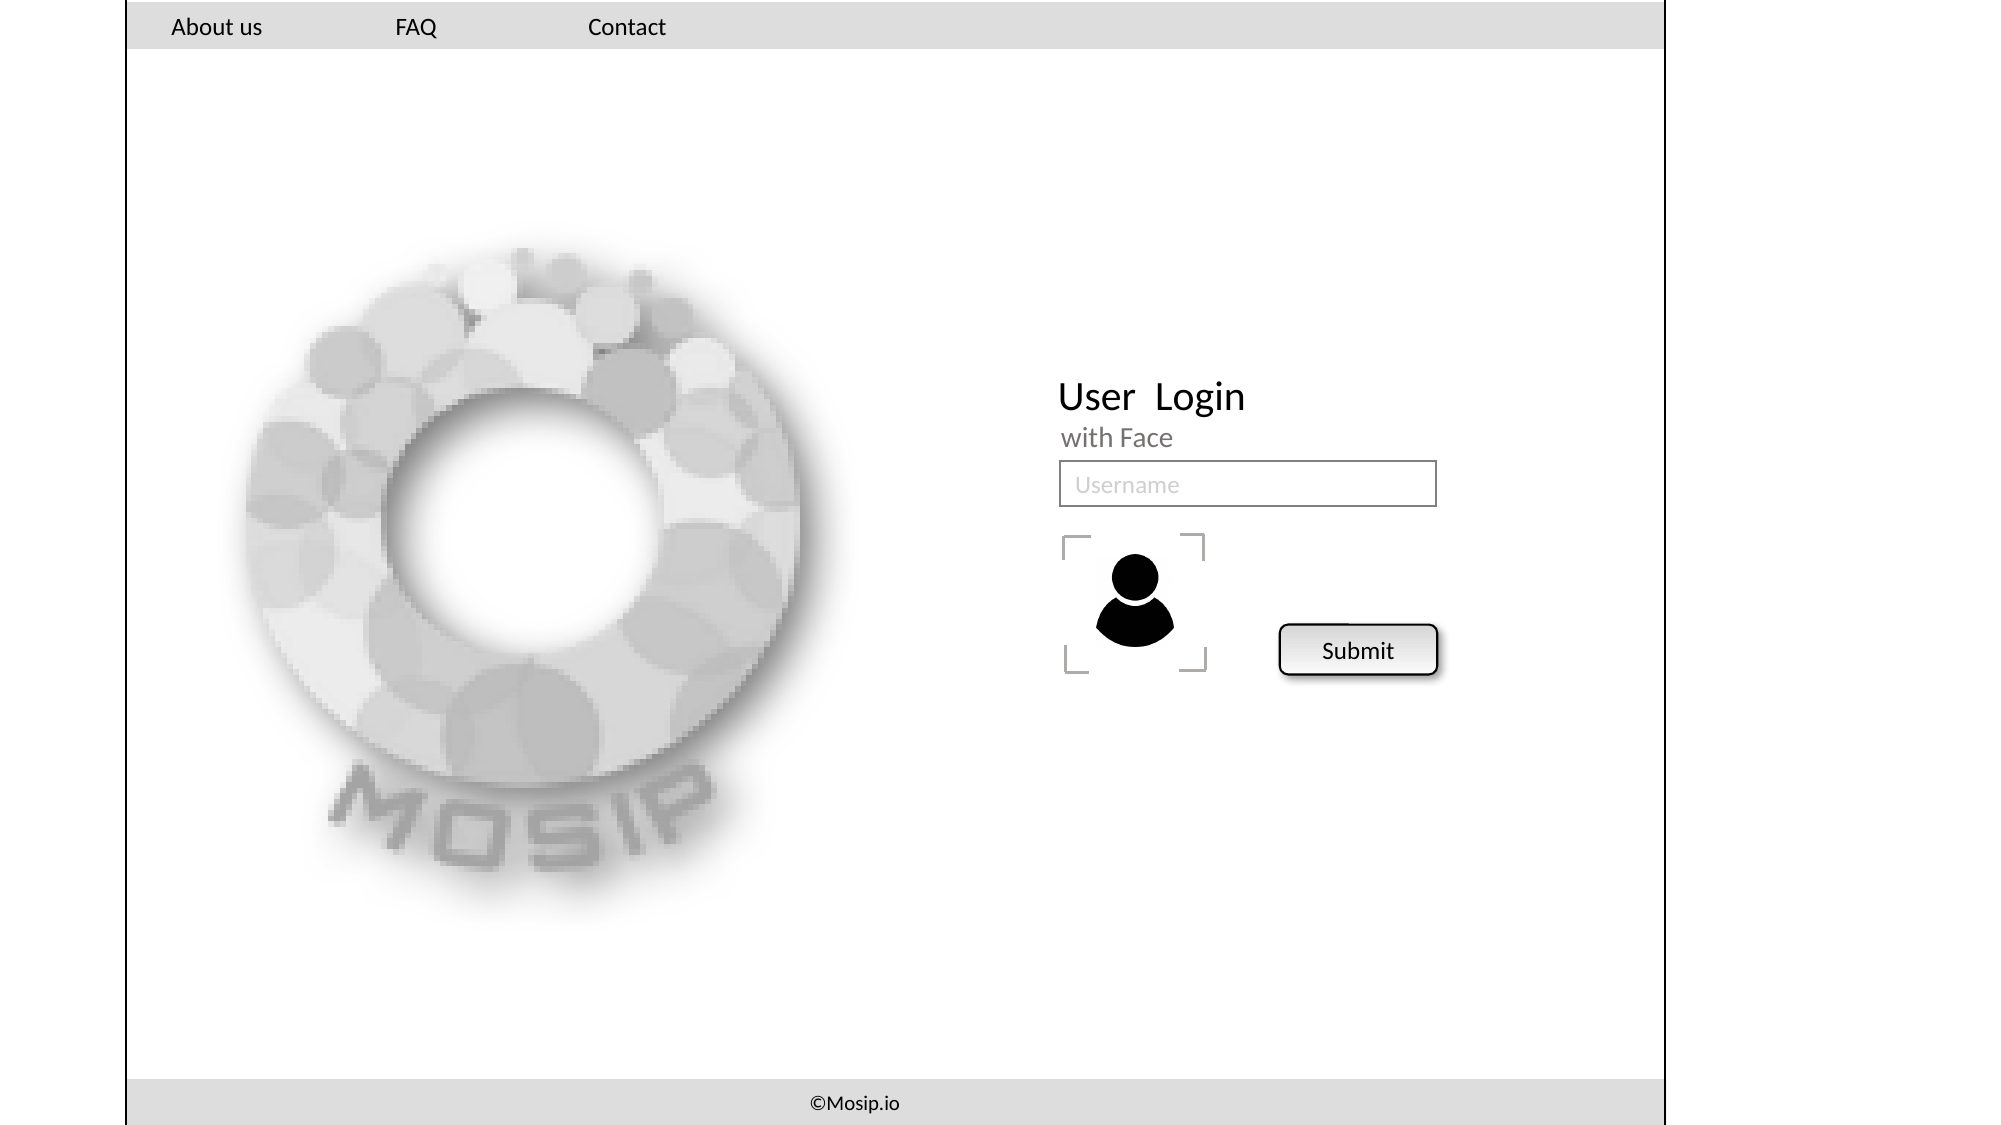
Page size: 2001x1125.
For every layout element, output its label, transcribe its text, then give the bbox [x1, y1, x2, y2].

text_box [1178, 536, 1206, 560]
text_box [125, 0, 1666, 1125]
text_box with Face [1046, 427, 1189, 461]
text_box Username [1059, 460, 1437, 507]
text_box Submit [1278, 623, 1439, 676]
picture [246, 247, 800, 878]
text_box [1063, 646, 1091, 671]
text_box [1063, 536, 1091, 560]
text_box User Login [1043, 361, 1261, 427]
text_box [1178, 646, 1206, 671]
picture [1095, 554, 1174, 647]
text_box ©Mosip.io [794, 1082, 997, 1123]
